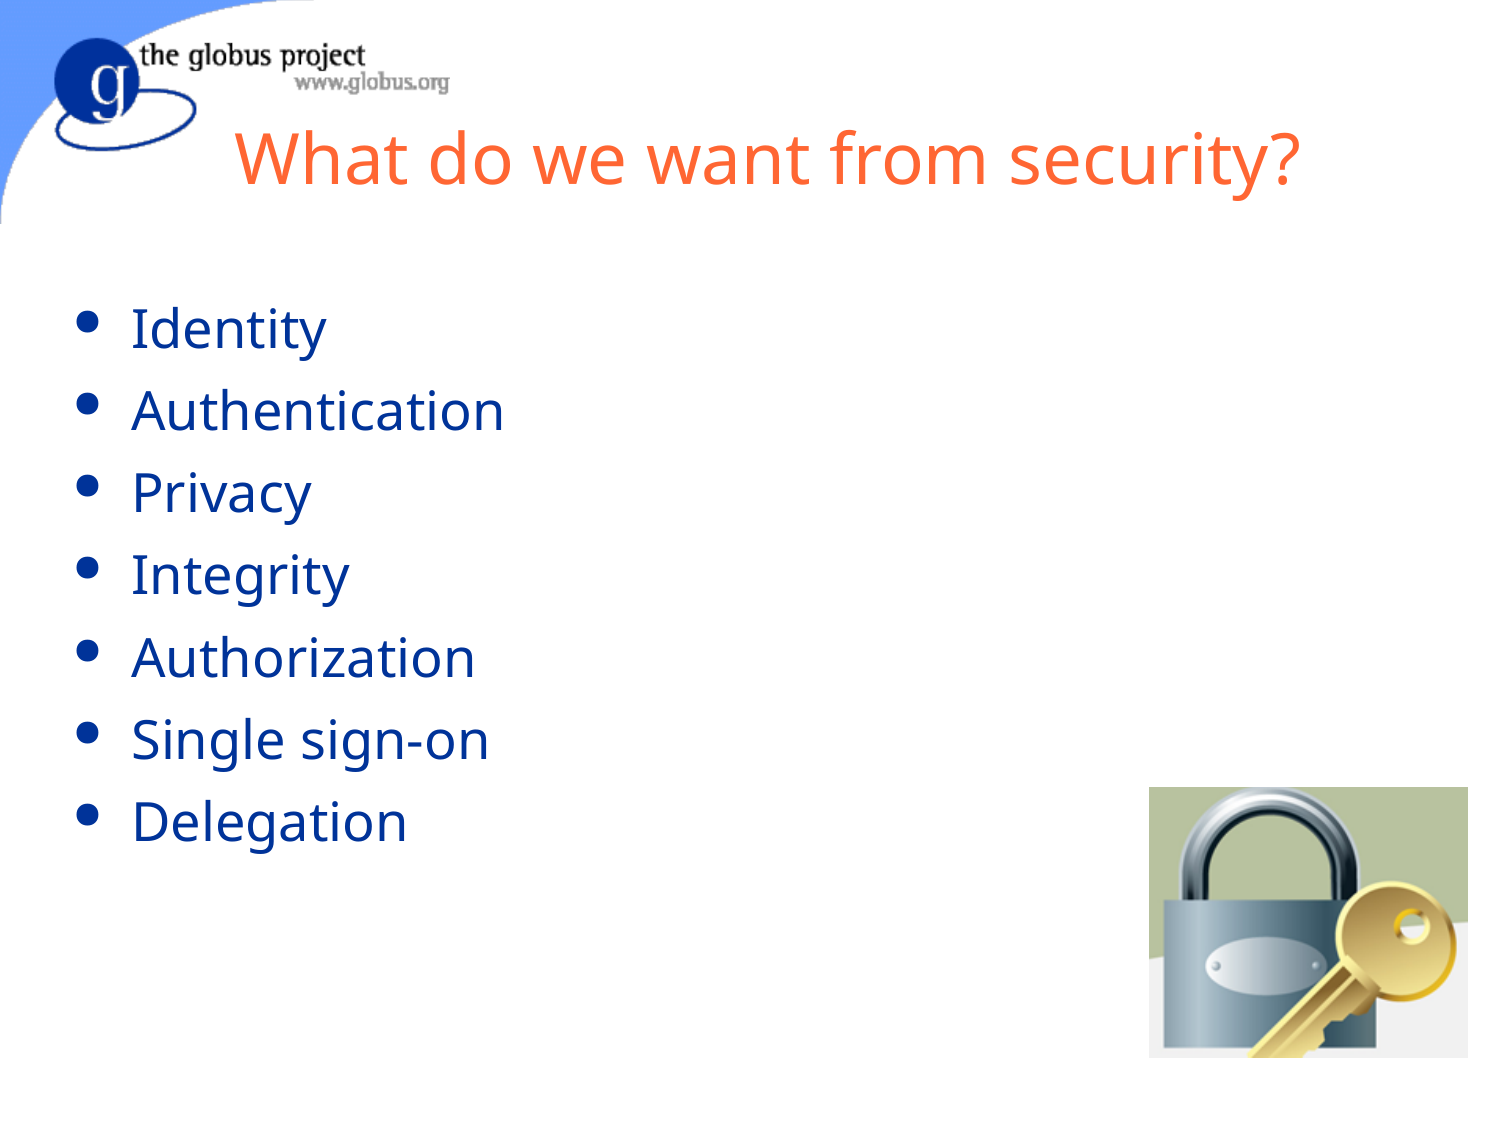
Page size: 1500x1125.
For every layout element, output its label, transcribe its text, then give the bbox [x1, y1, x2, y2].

picture [0, 0, 450, 224]
title What do we want from security? [74, 49, 1463, 263]
picture [1149, 787, 1468, 1058]
list Identity Authentication Privacy Integrity Authorization Single sign-on Delegation [74, 287, 1463, 976]
